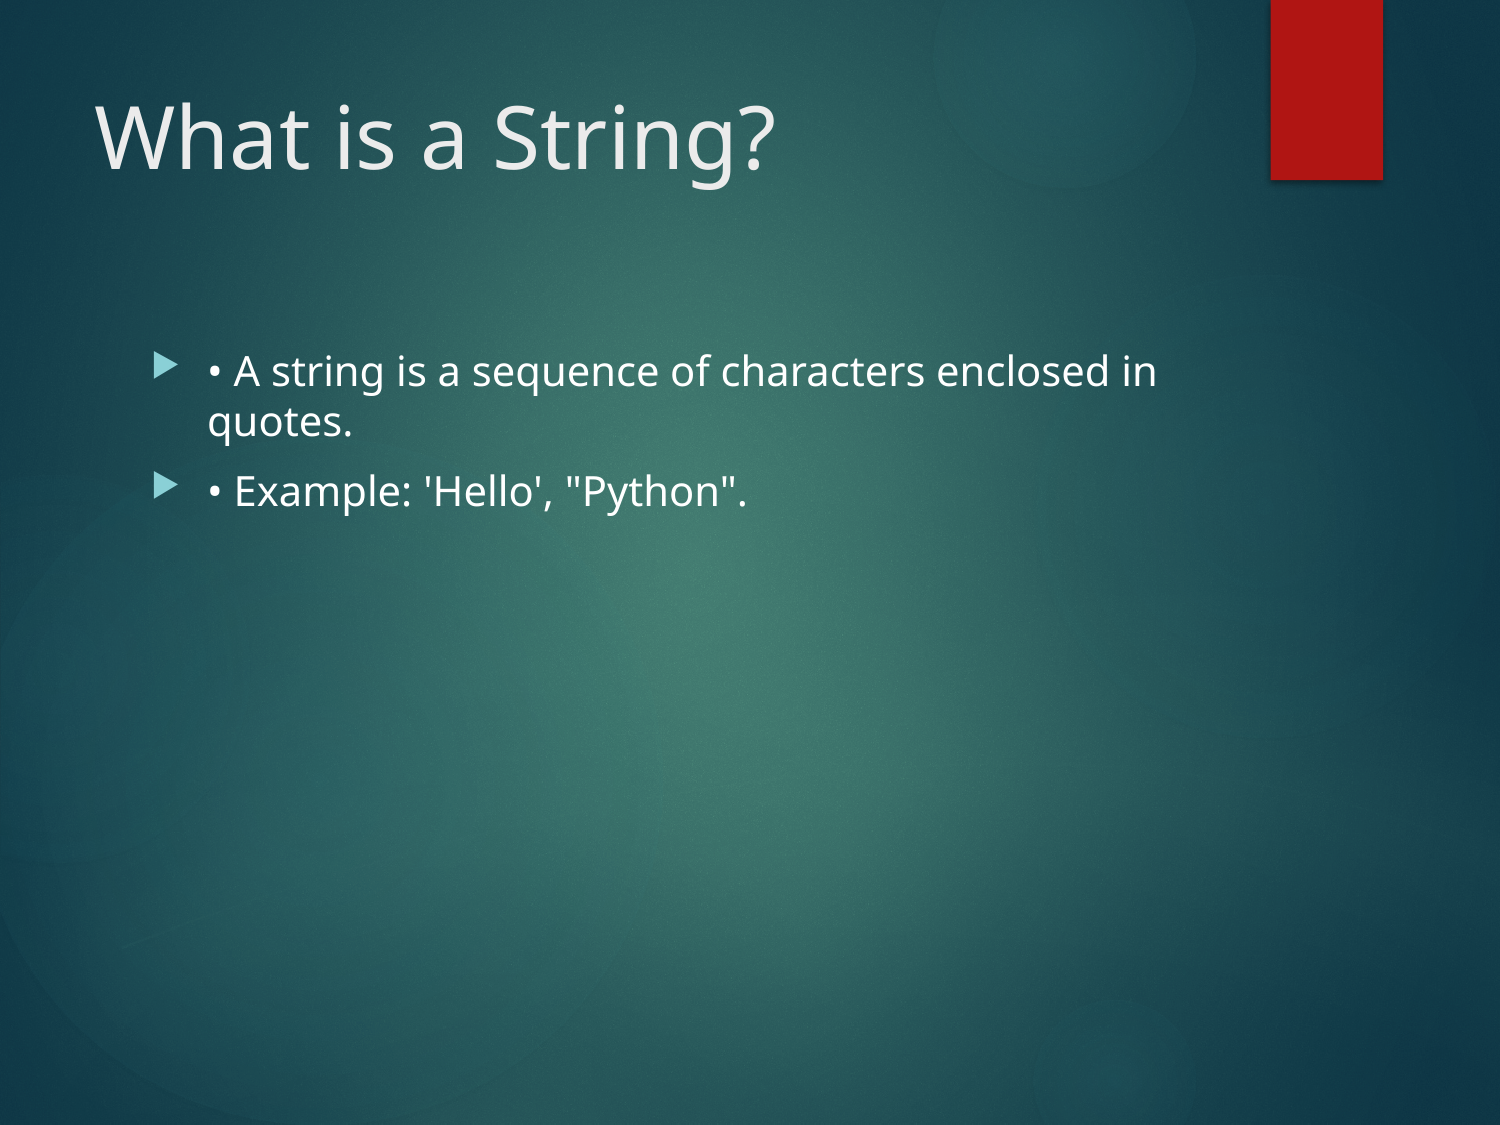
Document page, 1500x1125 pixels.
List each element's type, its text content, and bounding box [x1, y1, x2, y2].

list • A string is a sequence of characters enclosed in quotes. • Example: 'Hello', "Python". [135, 336, 1237, 1025]
title What is a String? [79, 74, 1237, 304]
